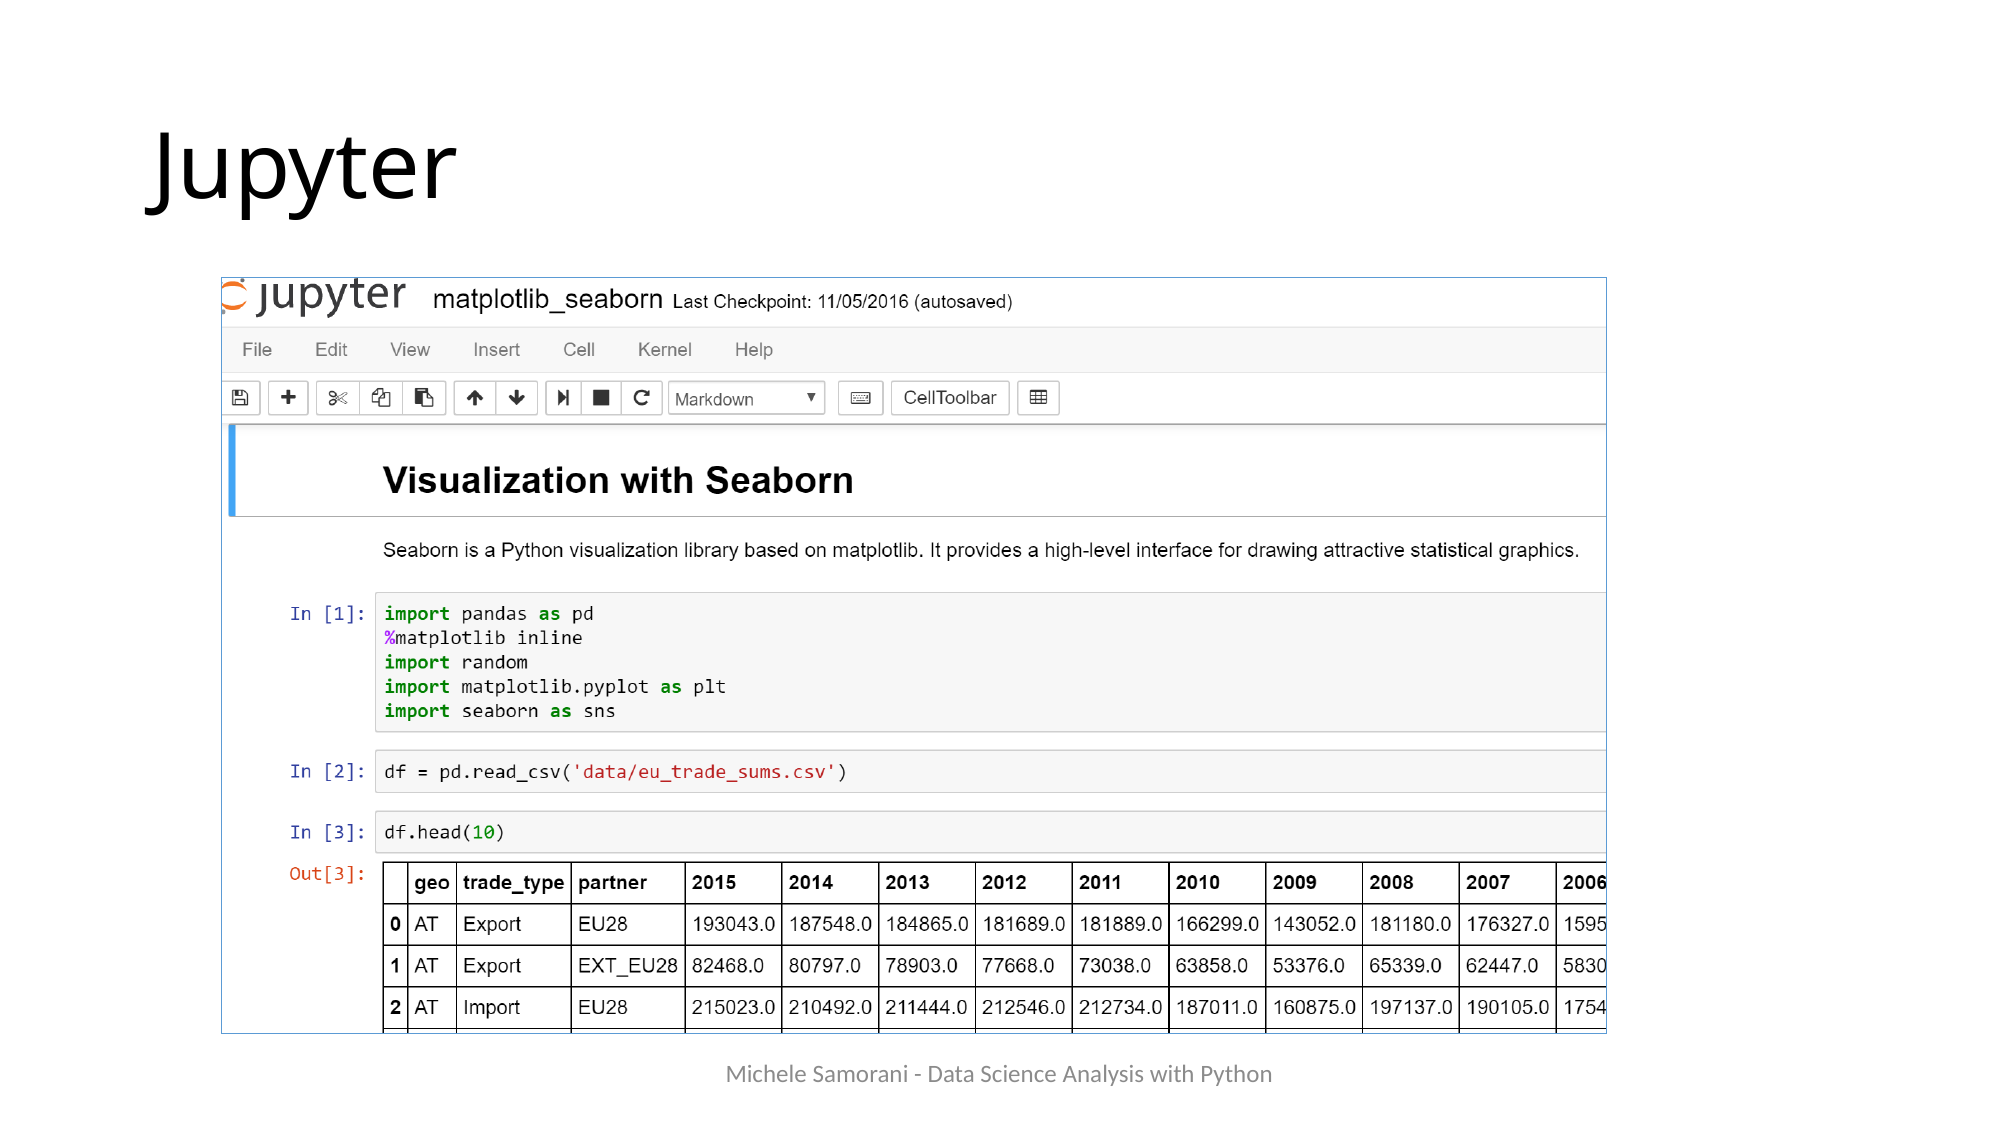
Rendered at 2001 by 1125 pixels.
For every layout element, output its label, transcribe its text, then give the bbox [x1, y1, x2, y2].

title Jupyter [137, 59, 1863, 278]
picture [221, 277, 1607, 1034]
footer Michele Samorani - Data Science Analysis with Python [662, 1042, 1338, 1103]
